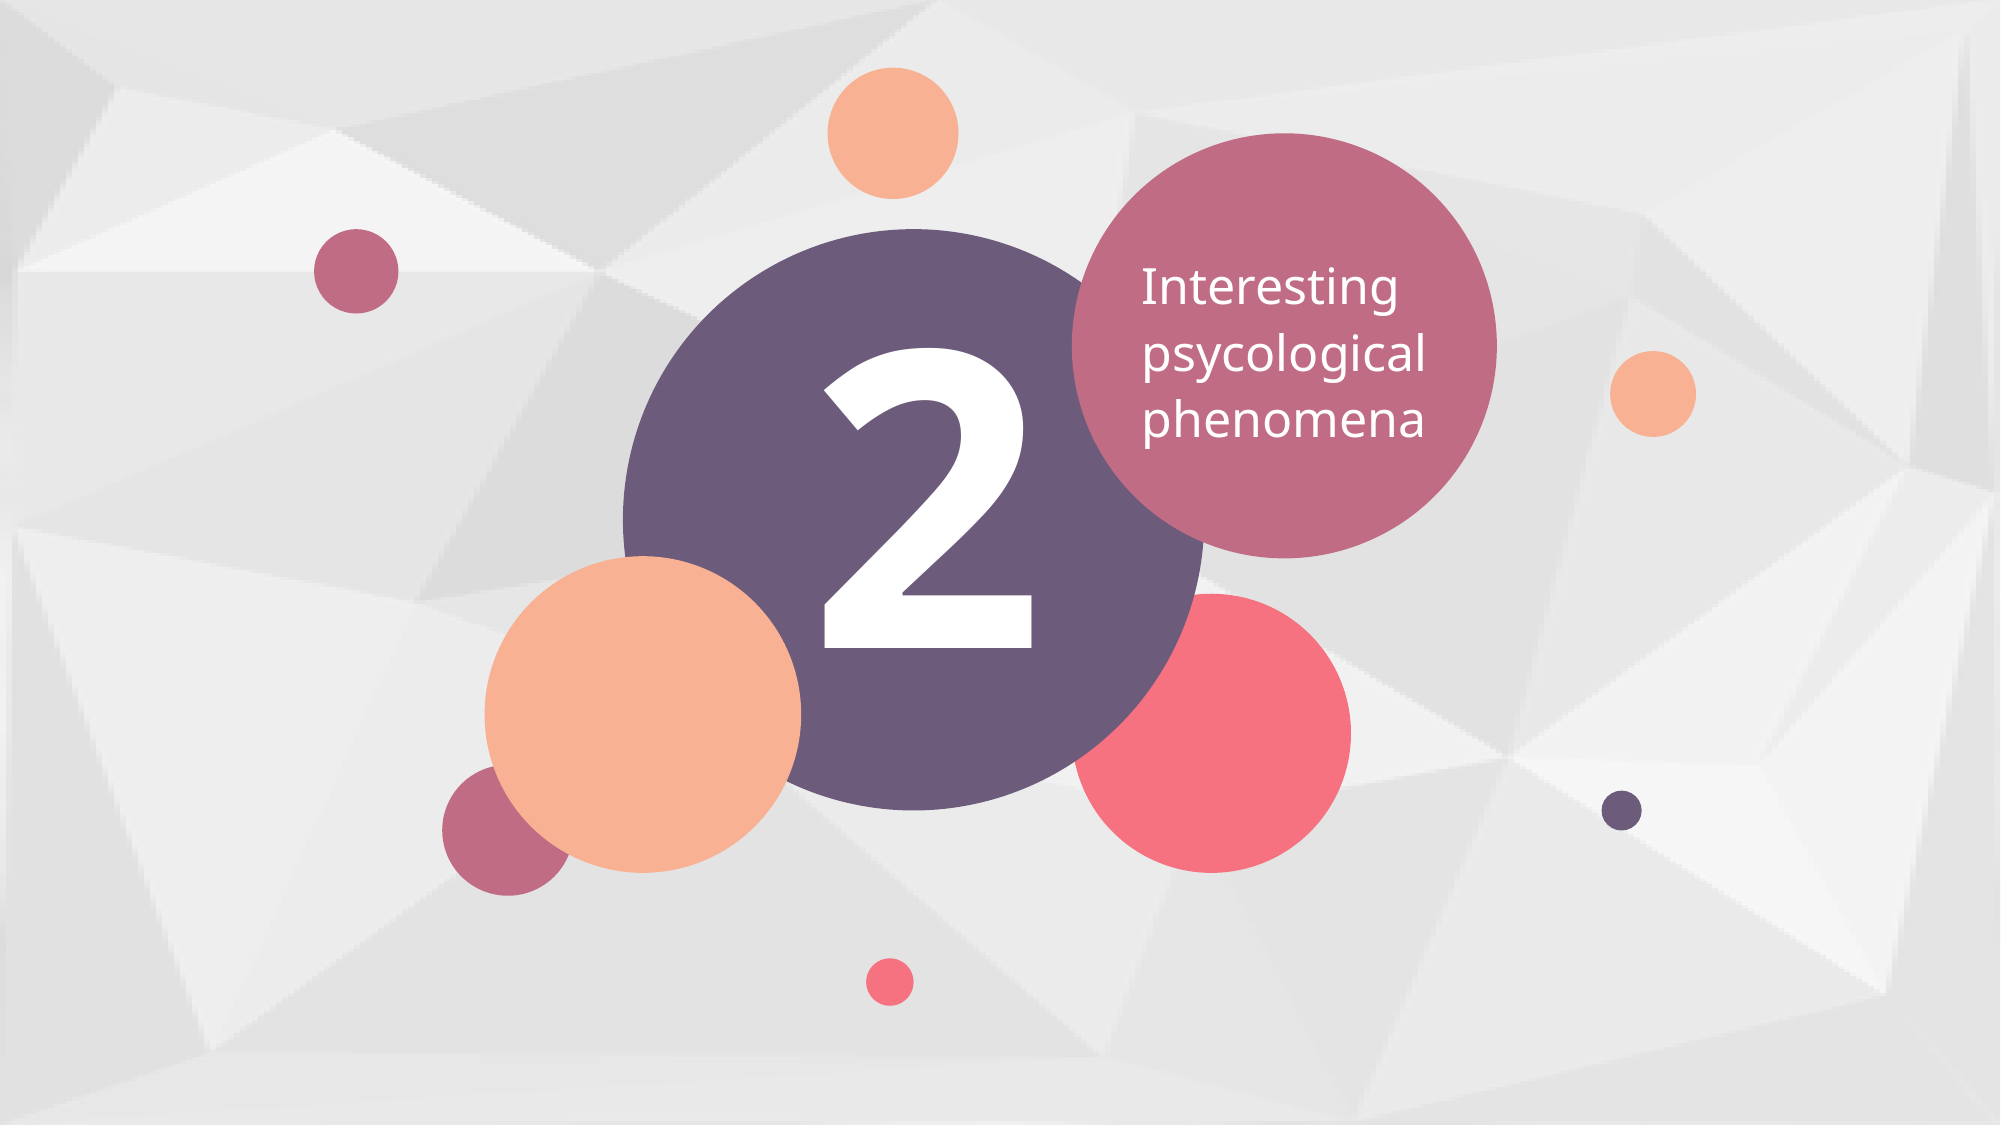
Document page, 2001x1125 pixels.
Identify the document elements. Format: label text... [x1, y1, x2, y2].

text_box [314, 229, 399, 314]
text_box Interesting psycological phenomena [1126, 240, 1462, 456]
picture [0, 0, 2001, 1125]
text_box [1071, 133, 1497, 559]
text_box [1601, 790, 1642, 831]
text_box 2 [793, 227, 1061, 740]
text_box [1610, 351, 1697, 437]
text_box [1075, 593, 1352, 873]
text_box [827, 67, 959, 200]
text_box [442, 766, 569, 896]
text_box [866, 958, 914, 1006]
text_box [622, 255, 793, 661]
text_box [484, 556, 800, 873]
text_box [787, 269, 1204, 811]
